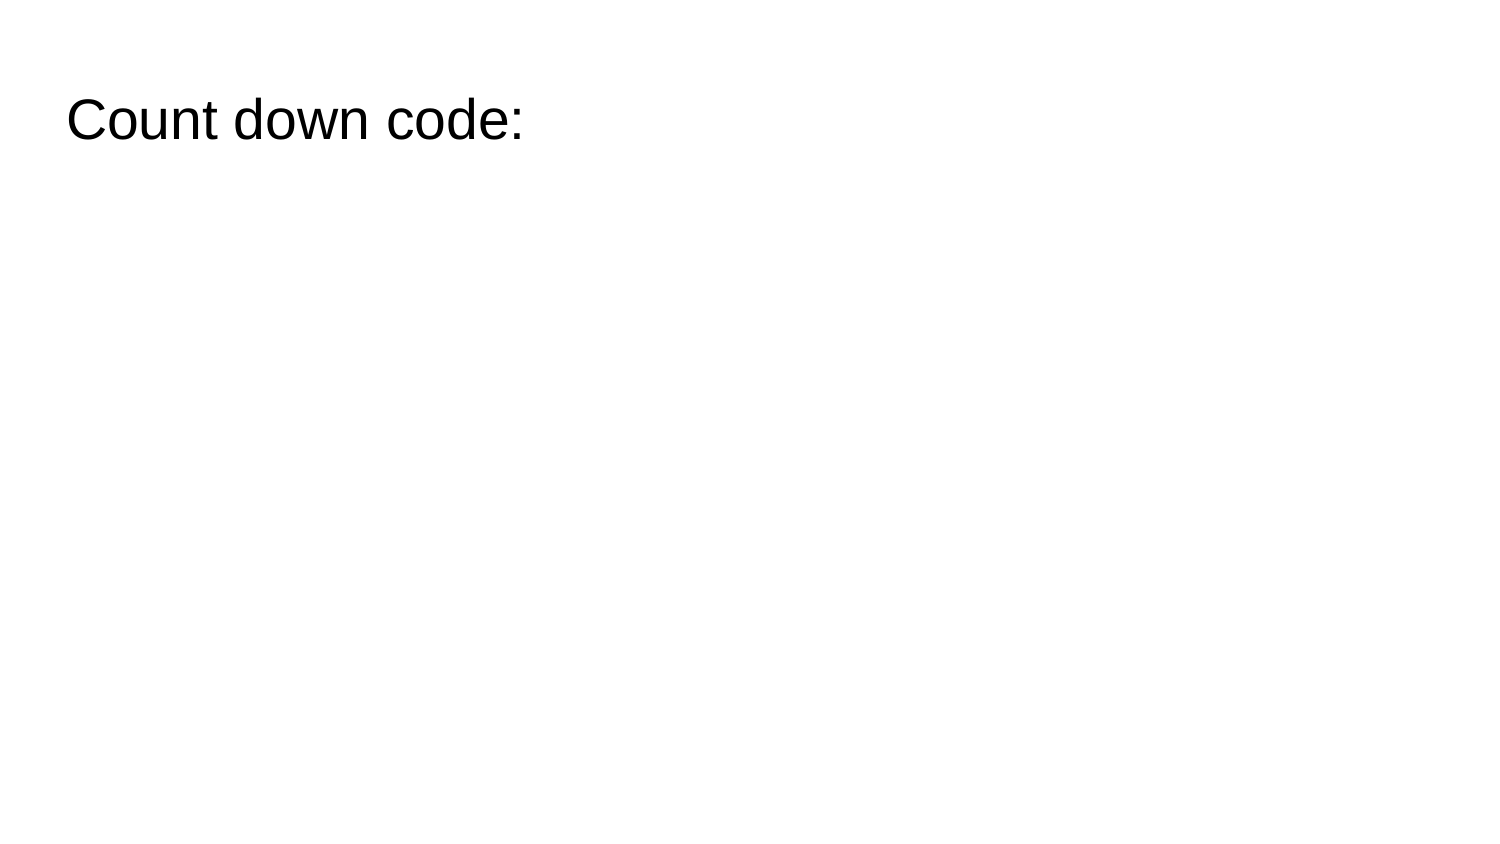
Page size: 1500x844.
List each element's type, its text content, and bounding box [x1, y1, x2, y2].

title Count down code: [51, 72, 1449, 167]
